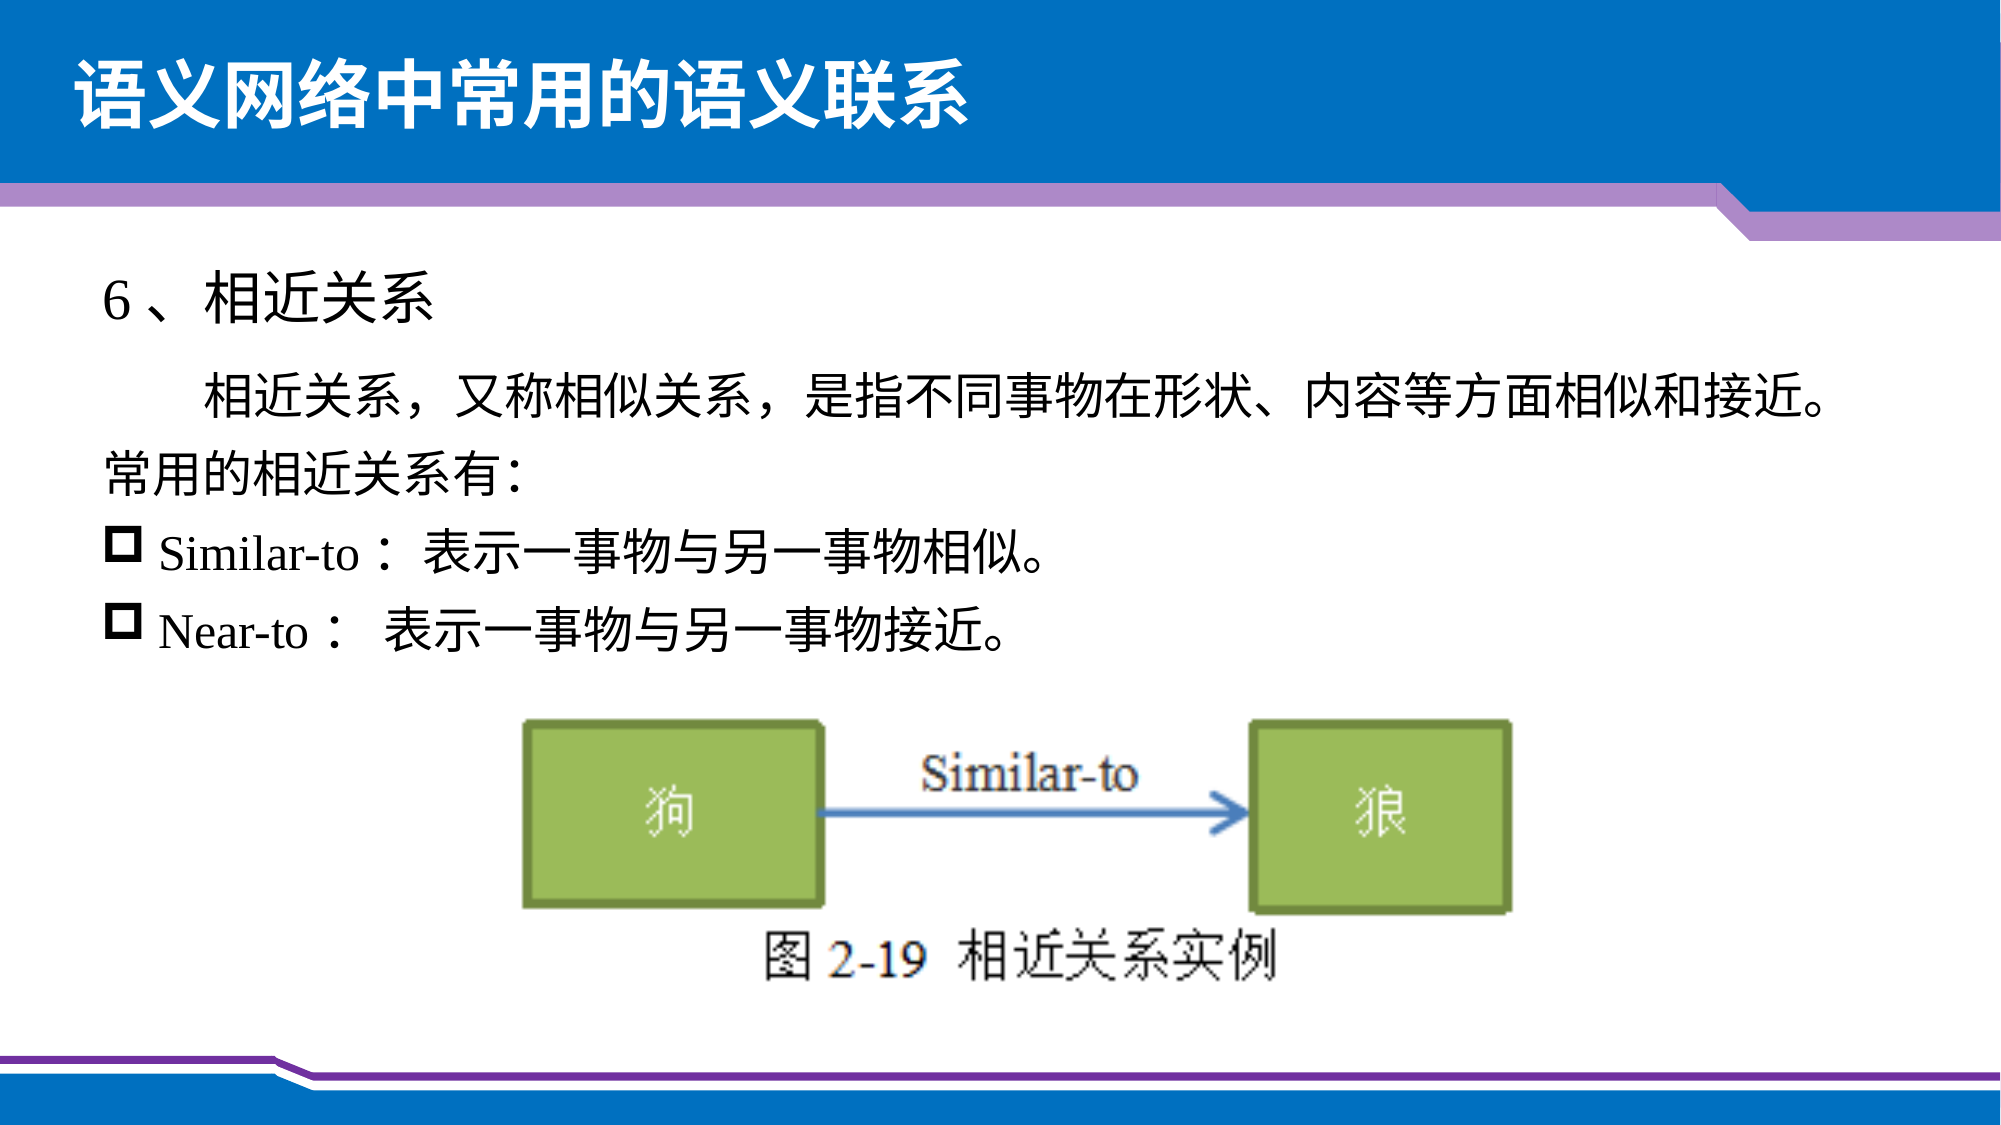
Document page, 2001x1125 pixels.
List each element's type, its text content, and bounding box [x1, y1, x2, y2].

text_box 相近关系，又称相似关系，是指不同事物在形状、内容等方面相似和接近。常用的相近关系有： Similar-to：表示一事物与另一事物相似。 Near-to： 表示一事物与另一事物接近。 [43, 338, 1918, 666]
text_box 6、相近关系 [43, 253, 877, 338]
picture [478, 691, 1546, 1011]
text_box 语义网络中常用的语义联系 [57, 40, 1309, 145]
